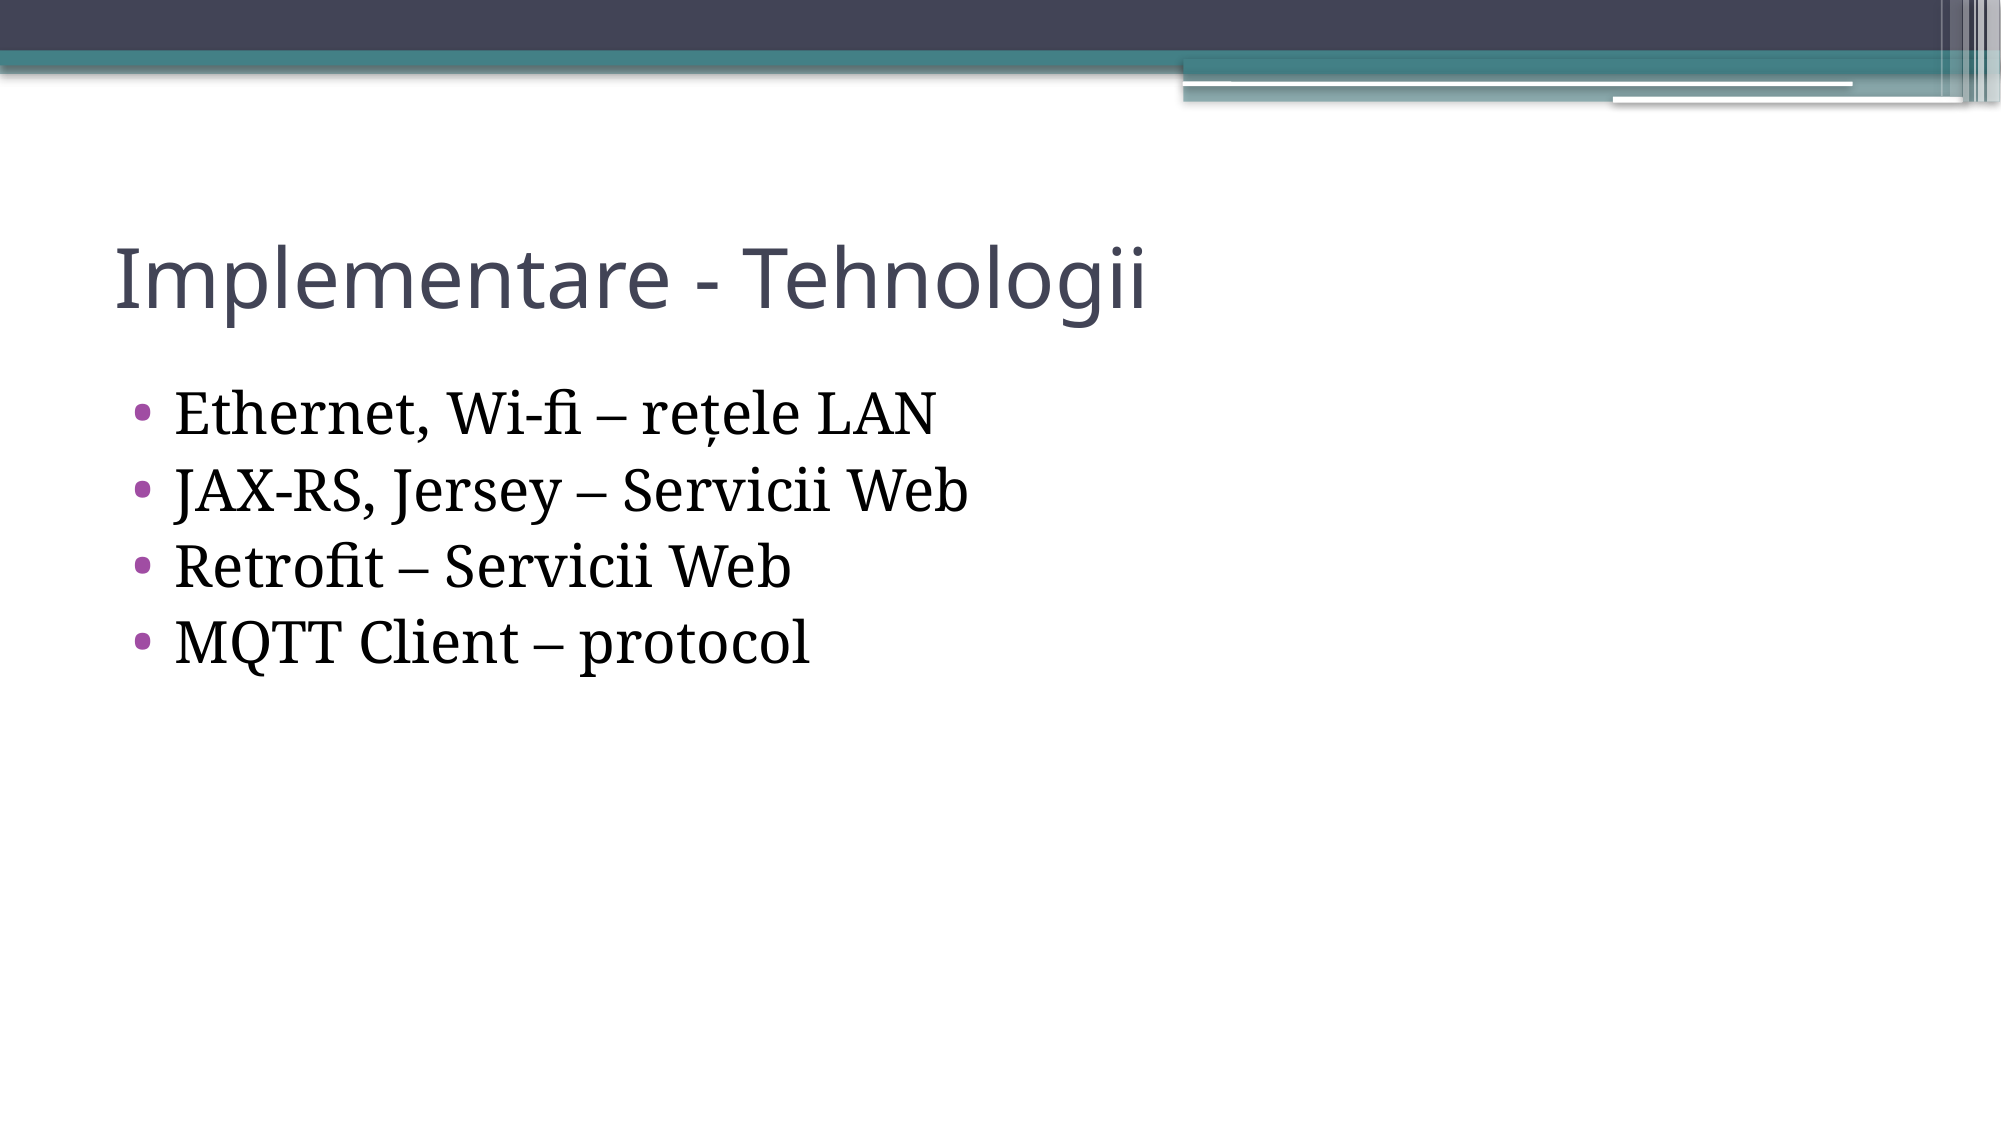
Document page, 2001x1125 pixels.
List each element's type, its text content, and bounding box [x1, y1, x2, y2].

title Implementare - Tehnologii [99, 187, 1900, 363]
list Ethernet, Wi-fi – rețele LAN JAX-RS, Jersey – Servicii Web Retrofit – Servicii Web MQTT Client – protocol [99, 368, 1900, 1079]
